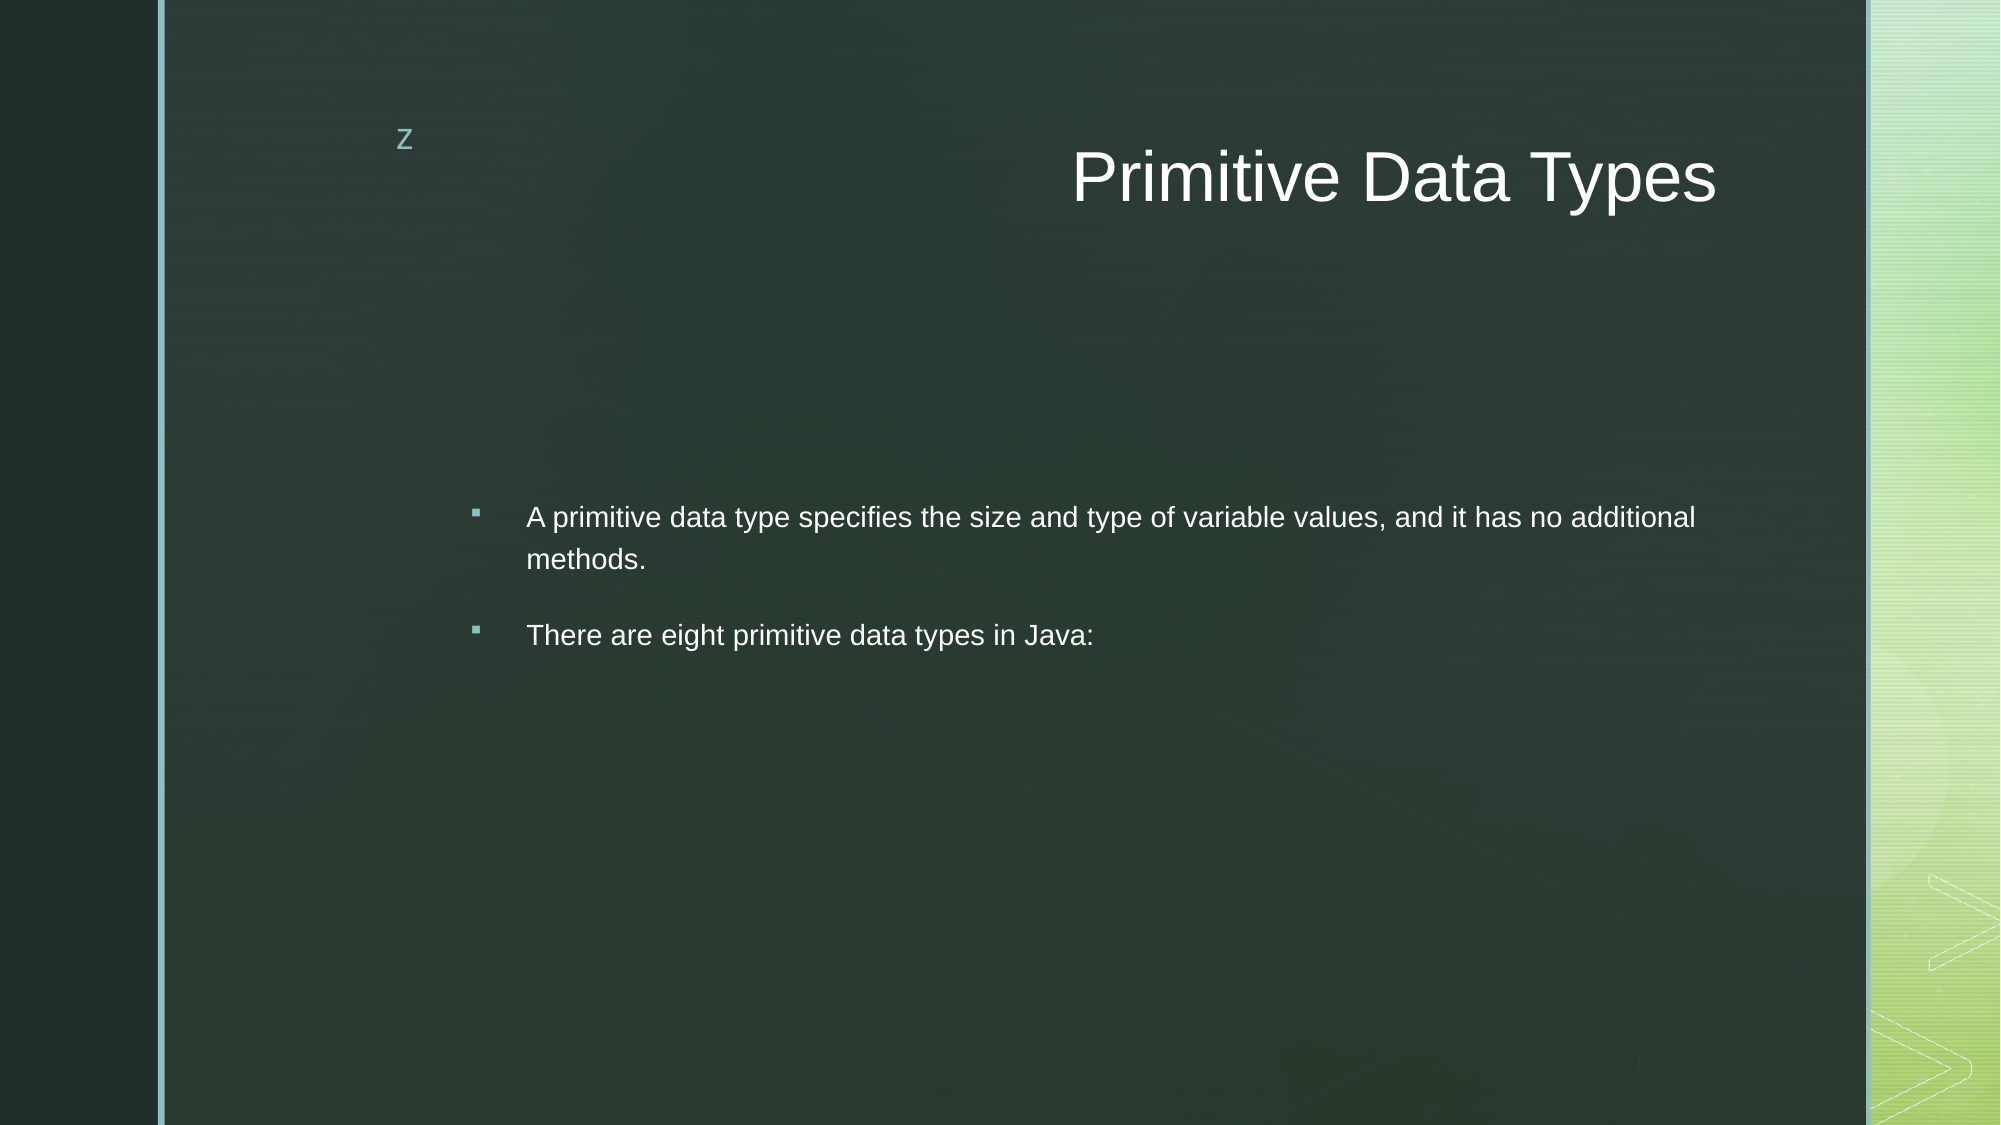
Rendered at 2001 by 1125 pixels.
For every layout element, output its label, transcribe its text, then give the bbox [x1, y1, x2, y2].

picture [1871, 0, 2001, 1125]
title Primitive Data Types [428, 132, 1734, 310]
list A primitive data type specifies the size and type of variable values, and it has no additional methods. There are eight primitive data types in Java: [454, 336, 1734, 993]
